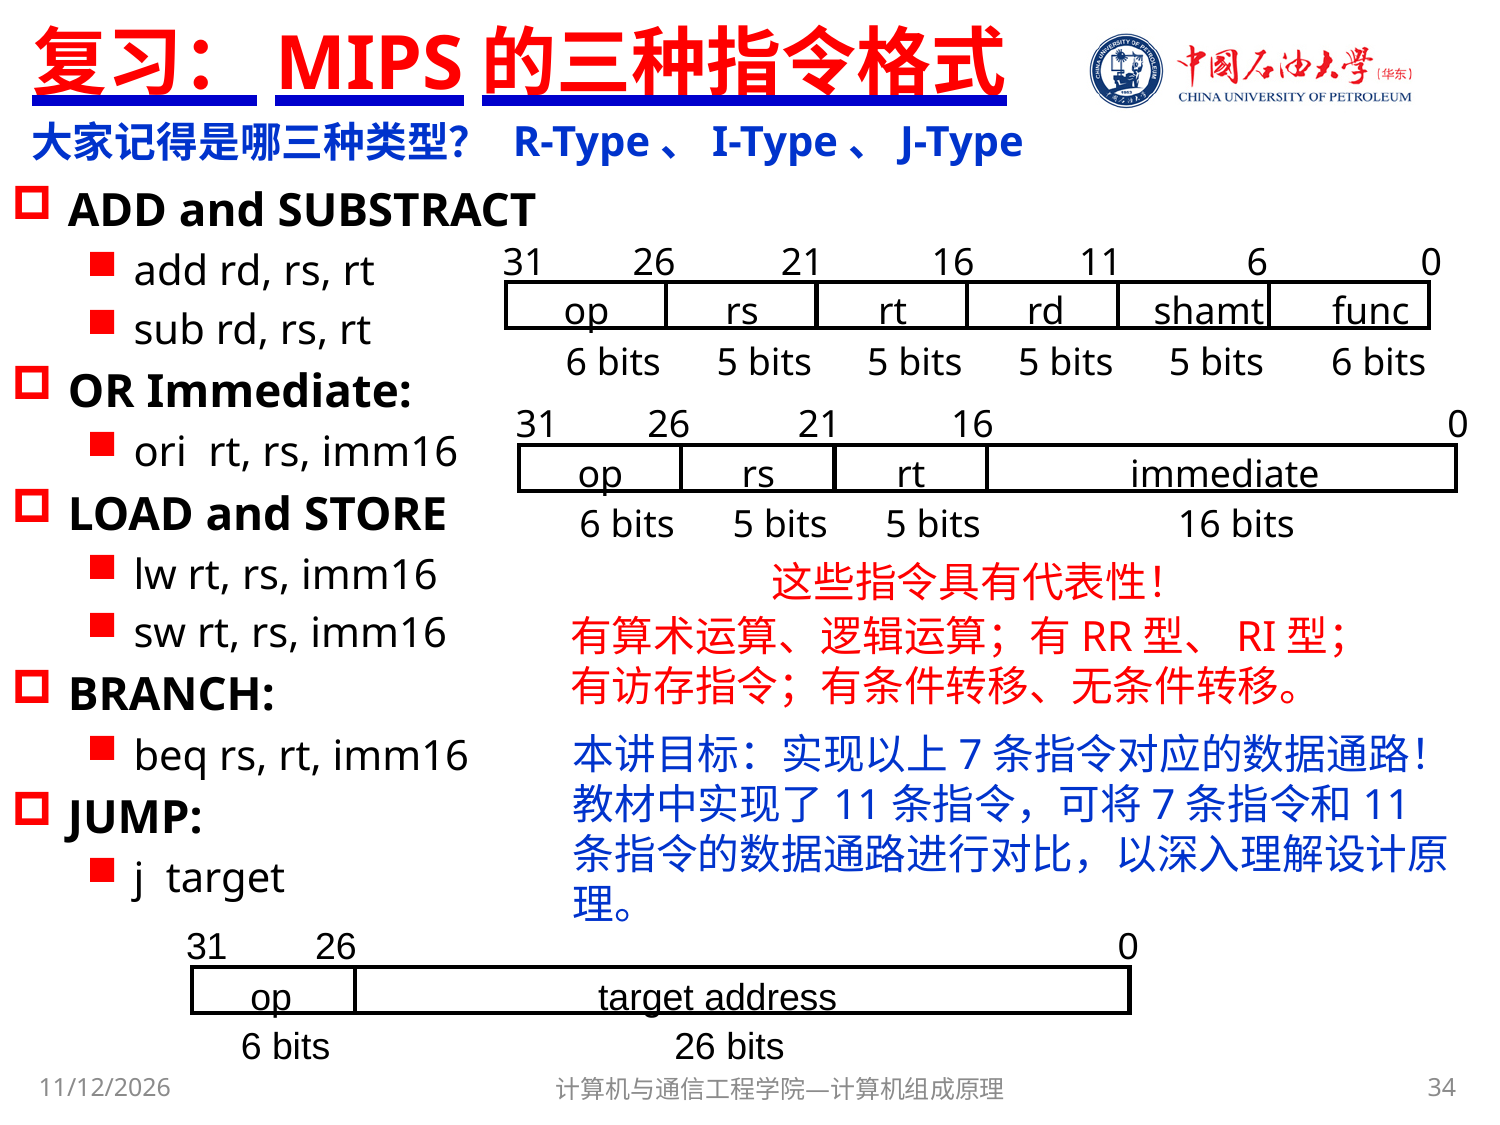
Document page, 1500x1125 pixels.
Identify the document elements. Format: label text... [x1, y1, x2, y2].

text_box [488, 229, 1459, 391]
slide_number 34 [1121, 1058, 1472, 1119]
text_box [175, 914, 1152, 1071]
text_box R-Type、I-Type、J-Type [498, 135, 1176, 172]
text_box 大家记得是哪三种类型？ [16, 108, 510, 174]
text_box ADD and SUBSTRACT add rd, rs, rt sub rd, rs, rt OR Immediate: ori rt, rs, imm16 LOAD and STORE lw rt, rs, imm16 sw rt, rs, imm16 BRANCH: beq rs, rt, imm16 JUMP: j target [0, 173, 1341, 898]
text_box 复习：MIPS的三种指令格式 [17, 7, 1471, 135]
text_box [501, 392, 1485, 554]
text_box 本讲目标：实现以上7条指令对应的数据通路！ 教材中实现了11条指令，可将7条指令和11条指令的数据通路进行对比，以深入理解设计原理。 [558, 720, 1471, 936]
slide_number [23, 1058, 374, 1119]
text_box 这些指令具有代表性！ 有算术运算、逻辑运算；有RR型、RI型；有访存指令；有条件转移、无条件转移。 [555, 562, 1406, 718]
footer 计算机与通信工程学院—计算机组成原理 [501, 1077, 1059, 1119]
